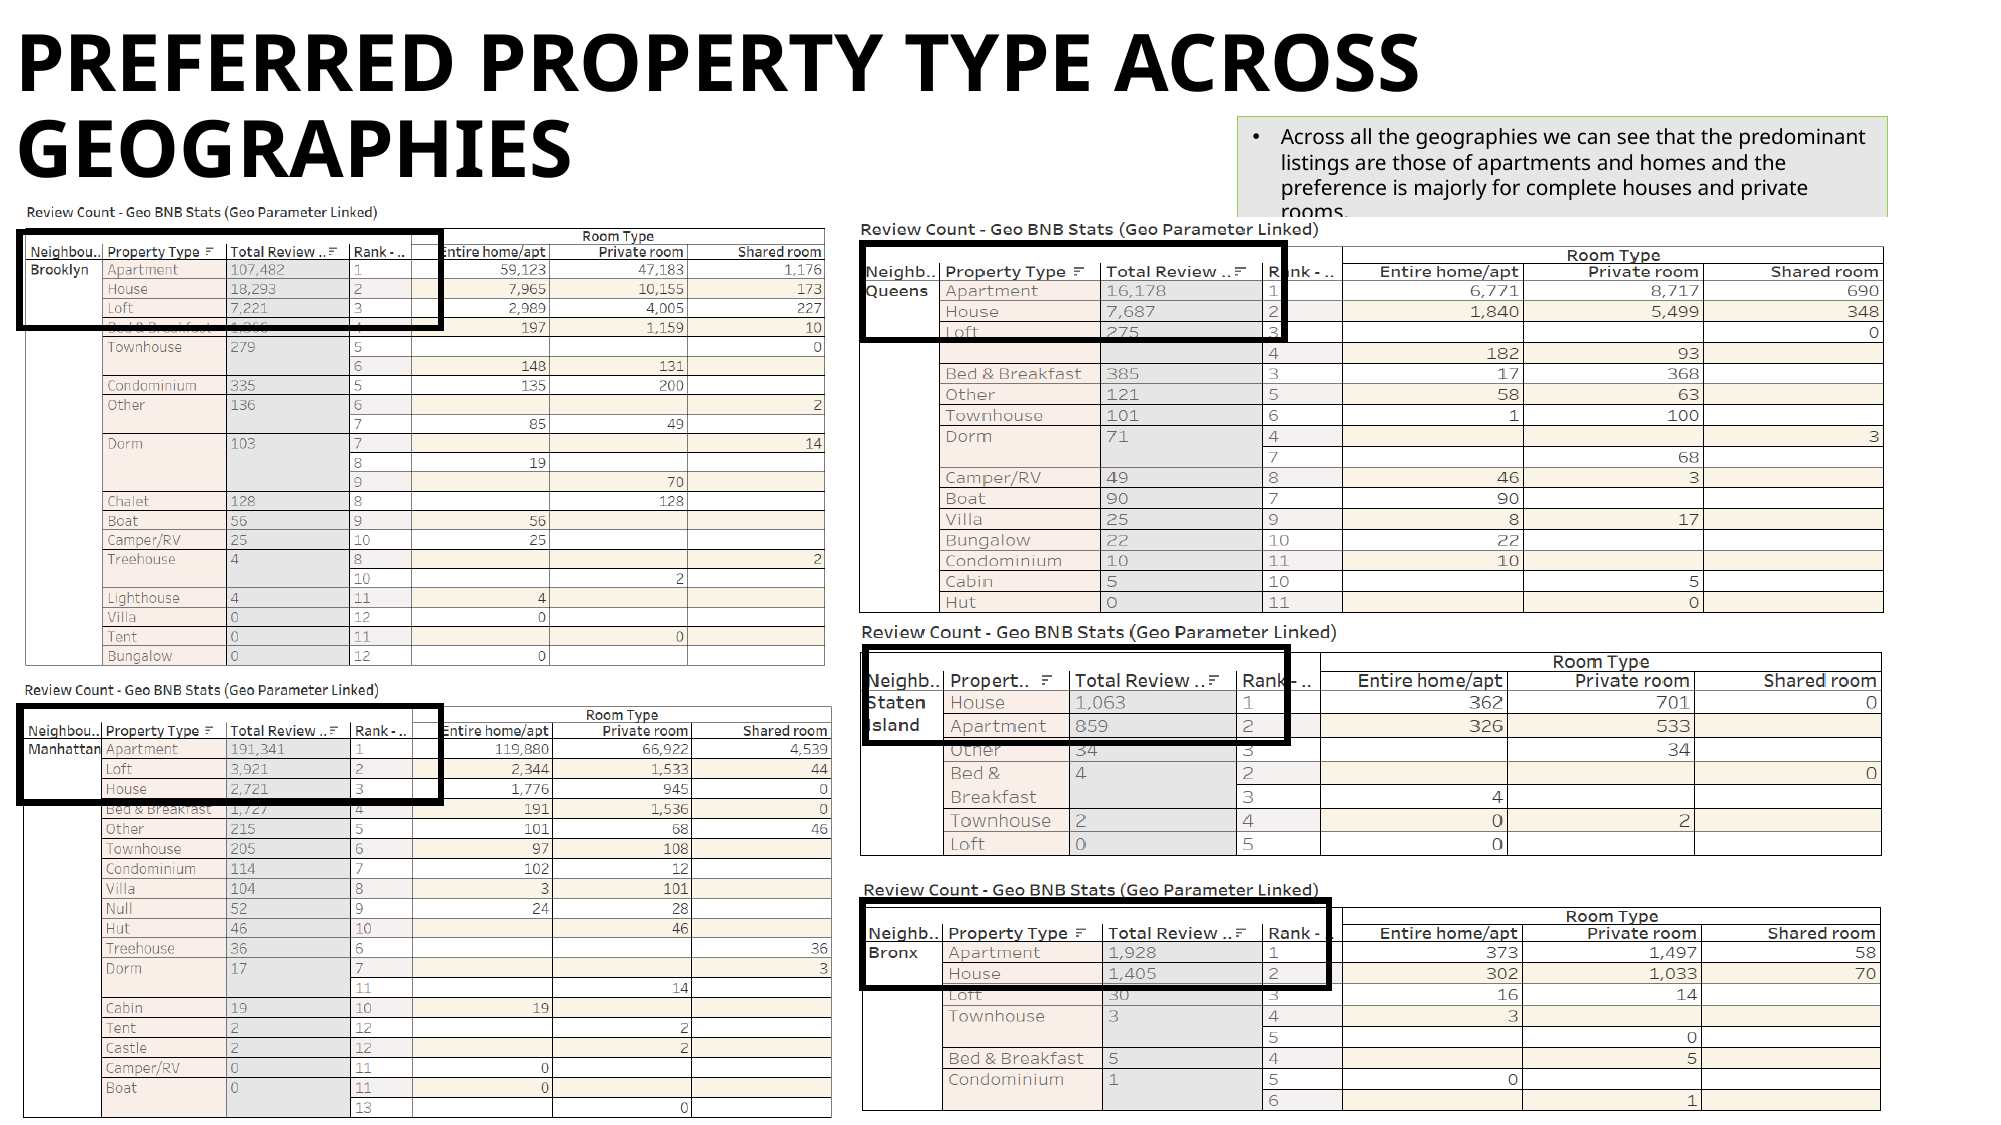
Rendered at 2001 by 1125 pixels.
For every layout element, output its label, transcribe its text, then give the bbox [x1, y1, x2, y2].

title Preferred Property Type Across Geographies [0, 0, 1725, 218]
text_box Across all the geographies we can see that the predominant listings are those of apartments and homes and the preference is majorly for complete houses and private rooms. [1237, 116, 1888, 217]
picture [854, 868, 1895, 1115]
picture [854, 620, 1895, 867]
picture [19, 679, 835, 1122]
picture [19, 200, 835, 669]
picture [854, 217, 1895, 619]
